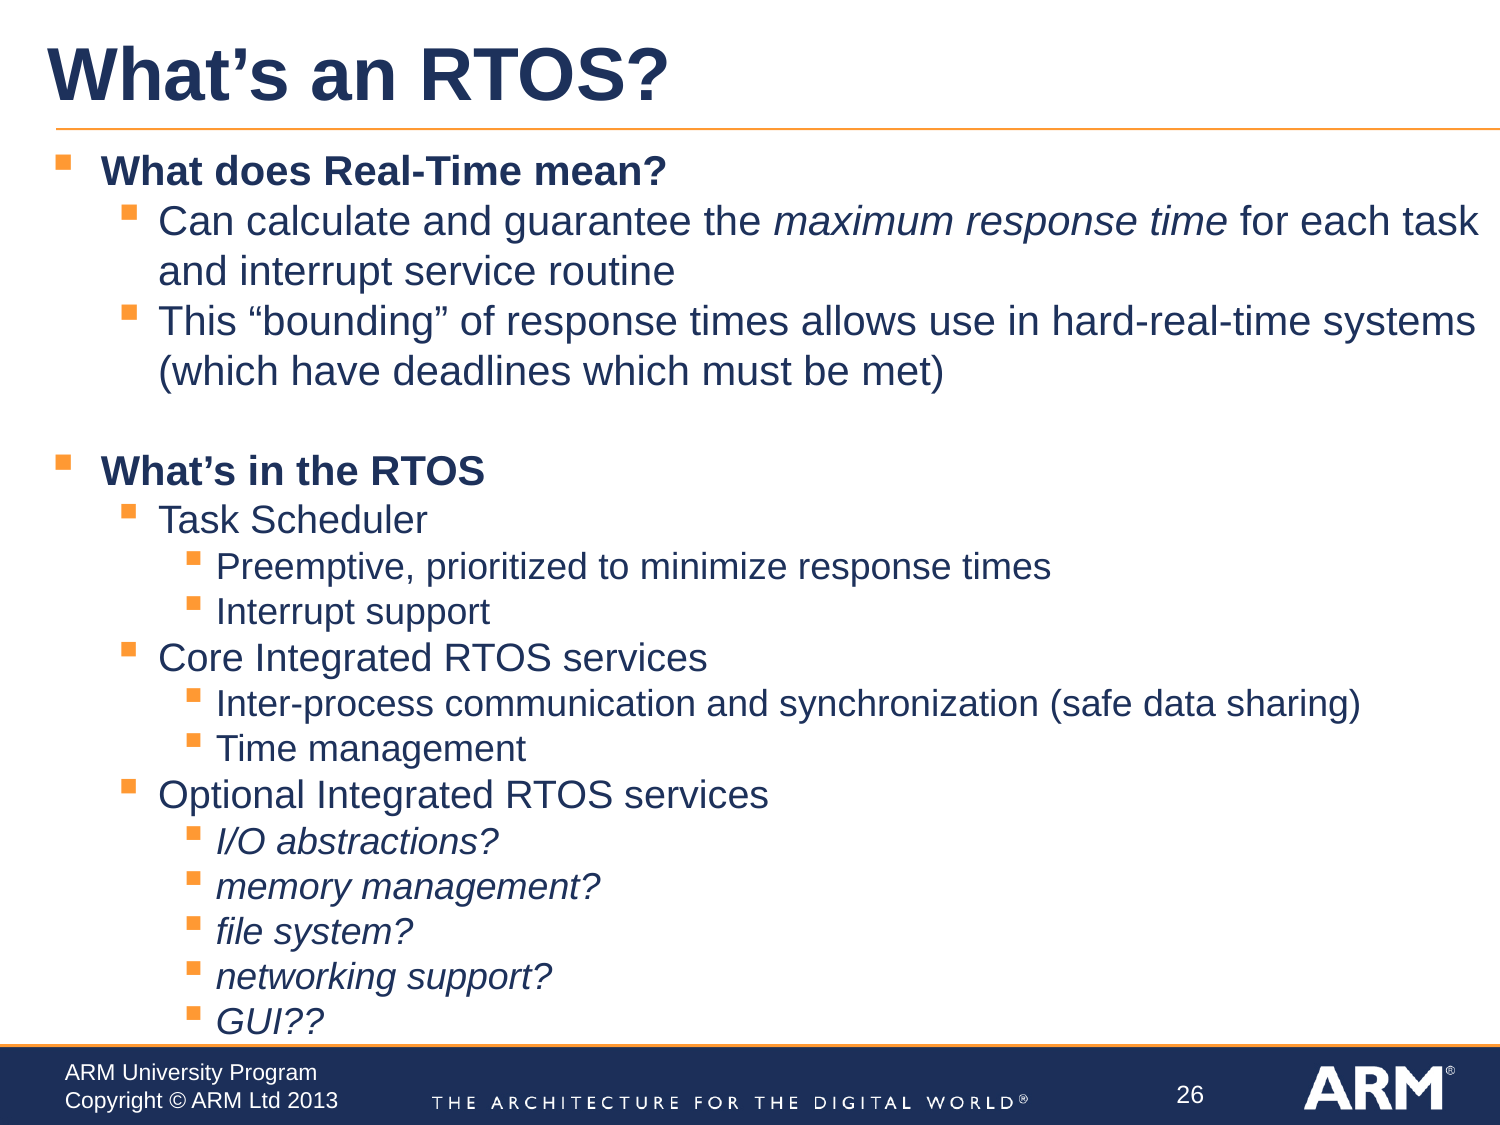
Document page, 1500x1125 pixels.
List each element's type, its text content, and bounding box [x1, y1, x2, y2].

title What’s an RTOS? [34, 1, 1500, 141]
picture [0, 1048, 1500, 1125]
list What does Real-Time mean? Can calculate and guarantee the maximum response time for each task and interrupt service routine This “bounding” of response times allows use in hard-real-time systems (which have deadlines which must be met) What’s in the RTOS Task Scheduler Preemptive, prioritized to minimize response times Interrupt support Core Integrated RTOS services Inter-process communication and synchronization (safe data sharing) Time management Optional Integrated RTOS services I/O abstractions? memory management? file system? networking support? GUI?? [38, 137, 1500, 1028]
